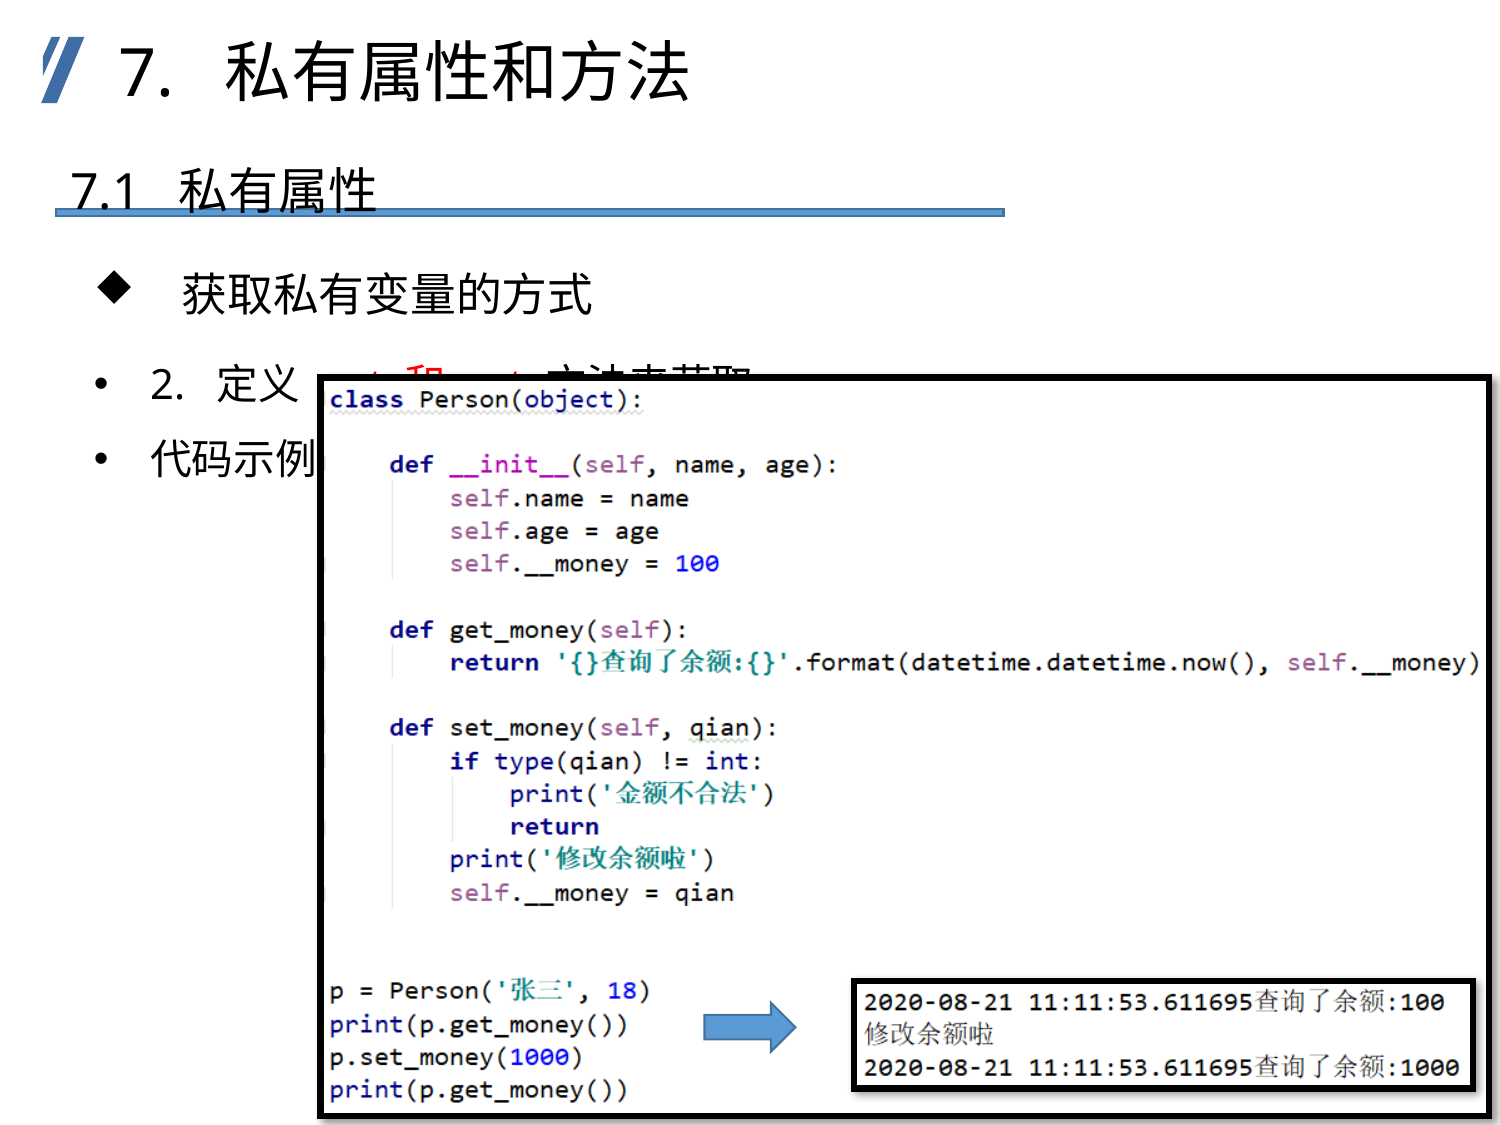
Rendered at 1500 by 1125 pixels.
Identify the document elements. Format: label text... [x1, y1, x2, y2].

text_box [873, 208, 1005, 217]
text_box 获取私有变量的方式 2. 定义 get 和 set 方法来获取 代码示例： [79, 230, 1422, 491]
text_box 7. 私有属性和方法 [103, 30, 1228, 119]
text_box 7.1 私有属性 [55, 122, 873, 227]
picture [323, 380, 1487, 1114]
